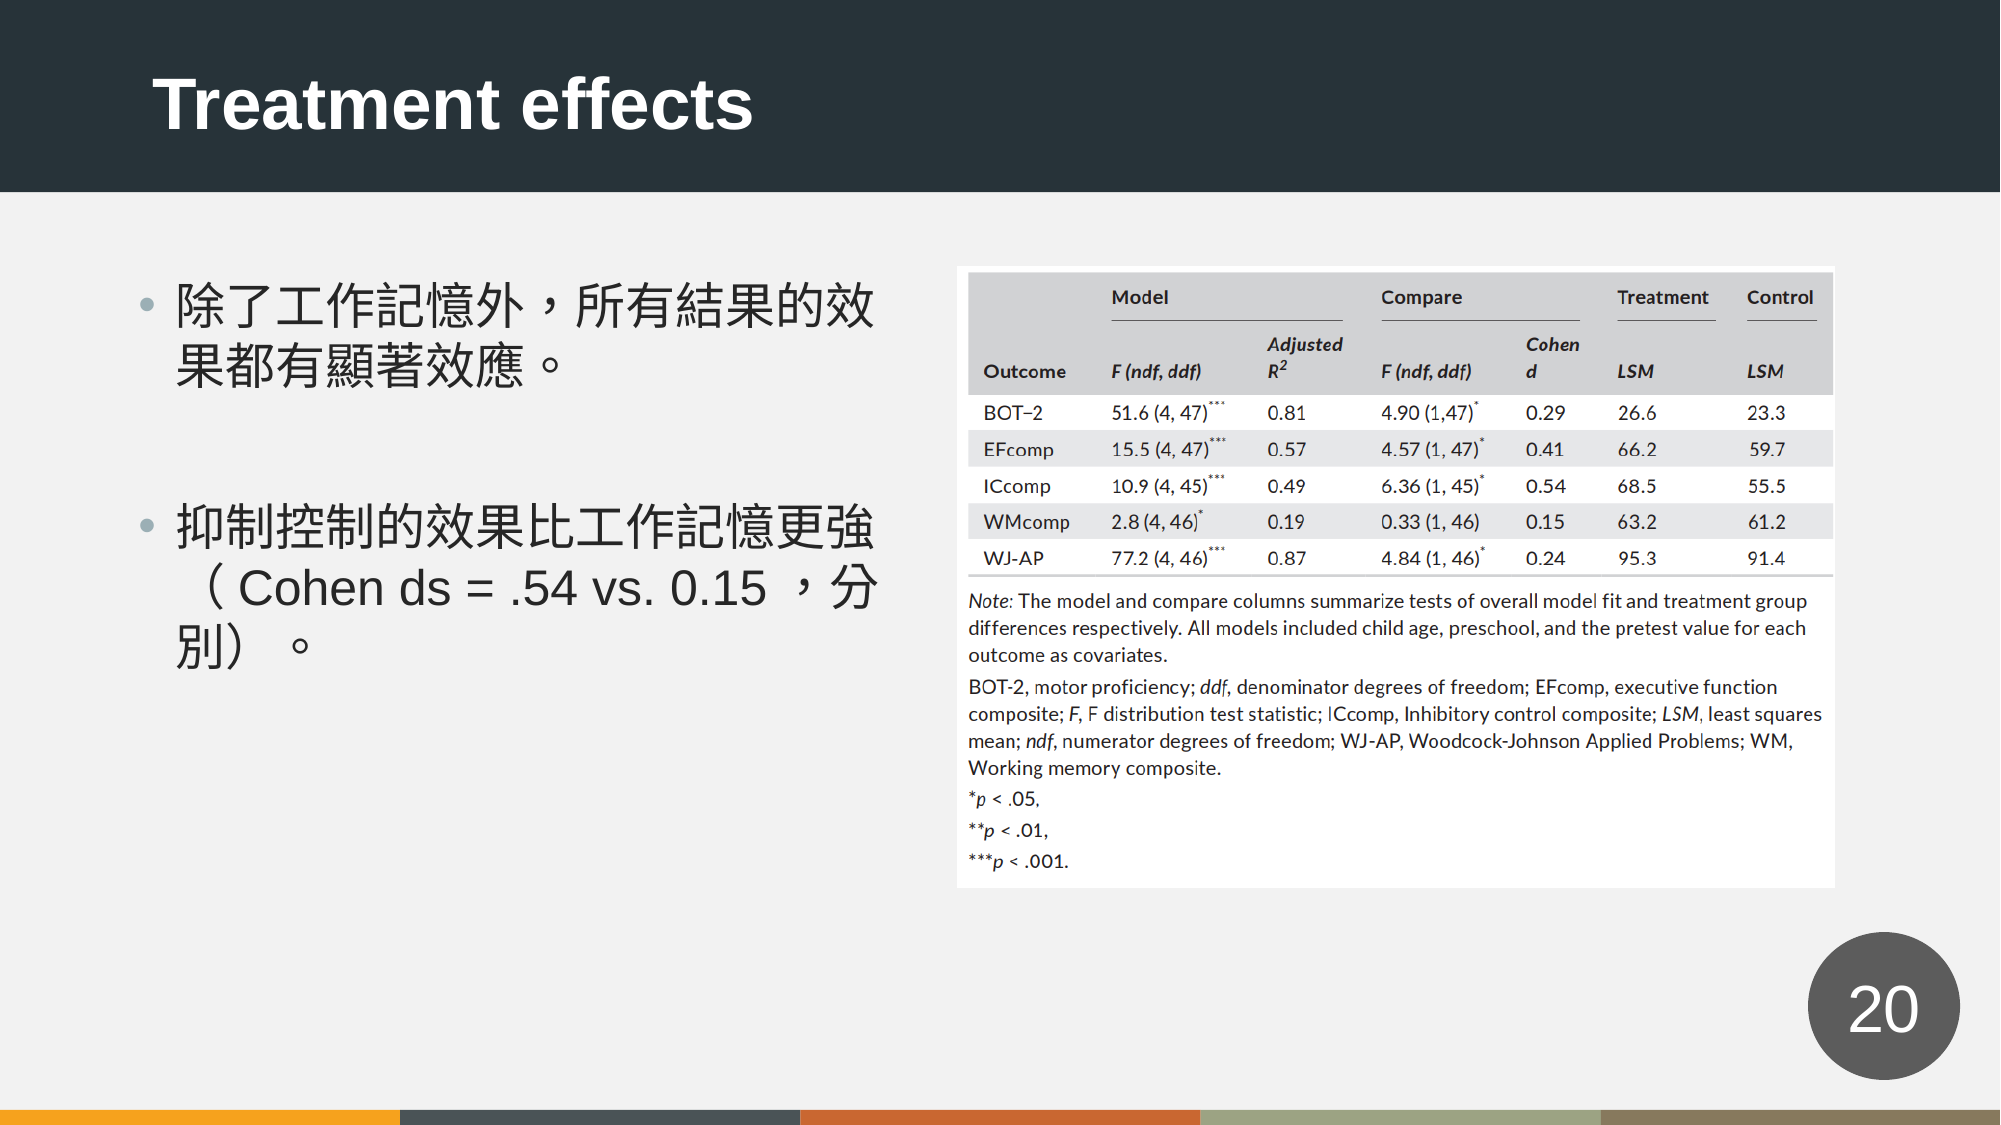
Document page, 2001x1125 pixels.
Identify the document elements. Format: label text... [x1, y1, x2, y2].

picture [957, 266, 1835, 888]
list 除了工作記憶外，所有結果的效果都有顯著效應。 抑制控制的效果比工作記憶更強（Cohen ds = .54 vs. 0.15，分別）。 [123, 266, 925, 1018]
slide_number 20 [1808, 932, 1961, 1080]
text_box Treatment effects [137, 49, 1863, 160]
